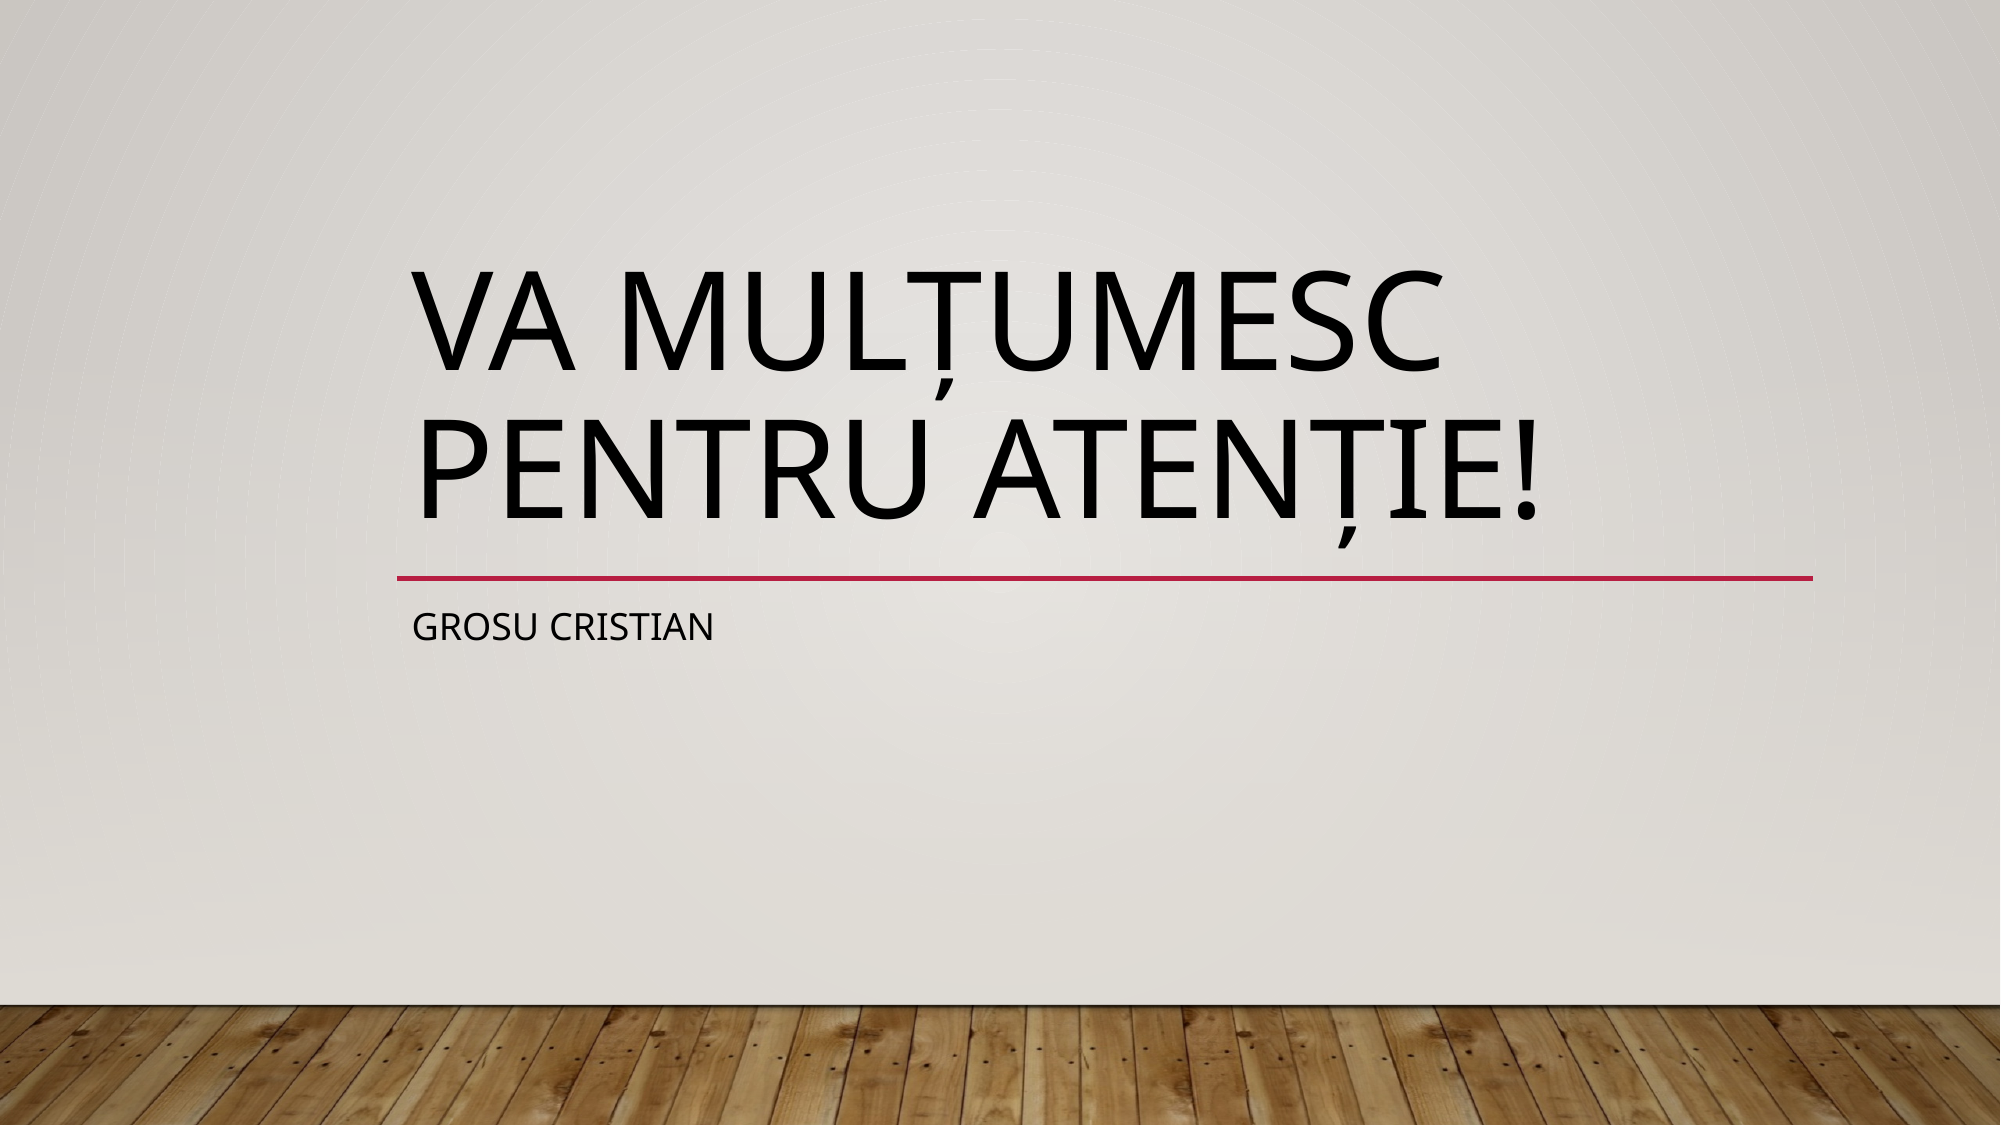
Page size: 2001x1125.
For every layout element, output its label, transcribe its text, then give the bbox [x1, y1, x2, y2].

title Va mulțumesc pentru atenție! [396, 131, 1814, 549]
subtitle Grosu cristian [396, 579, 1814, 740]
picture [0, 1005, 2000, 1125]
